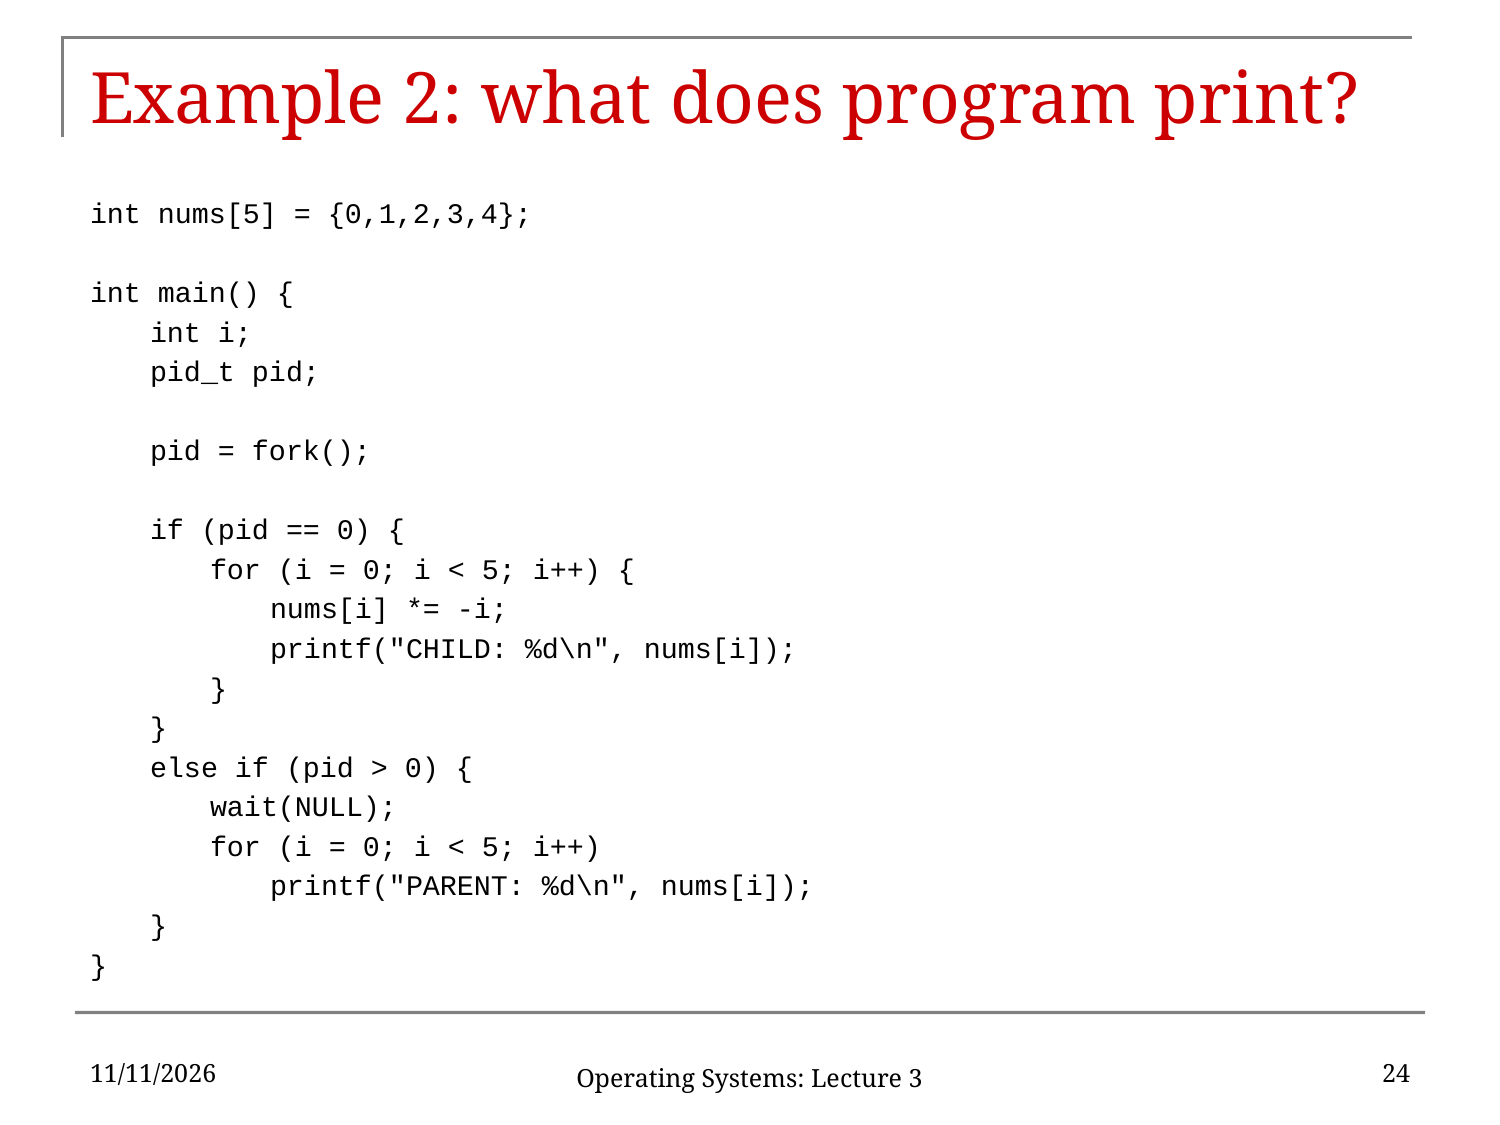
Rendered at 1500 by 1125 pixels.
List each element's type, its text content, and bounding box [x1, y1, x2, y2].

title Example 2: what does program print? [75, 45, 1425, 163]
list int nums[5] = {0,1,2,3,4}; int main() { int i; pid_t pid; pid = fork(); if (pid == 0) { for (i = 0; i < 5; i++) { nums[i] *= -i; printf("CHILD: %d\n", nums[i]); } } else if (pid > 0) { wait(NULL); for (i = 0; i < 5; i++) printf("PARENT: %d\n", nums[i]); } } [75, 187, 1425, 1006]
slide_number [74, 1023, 426, 1100]
footer Operating Systems: Lecture 3 [512, 1024, 988, 1101]
slide_number 24 [1074, 1023, 1426, 1100]
